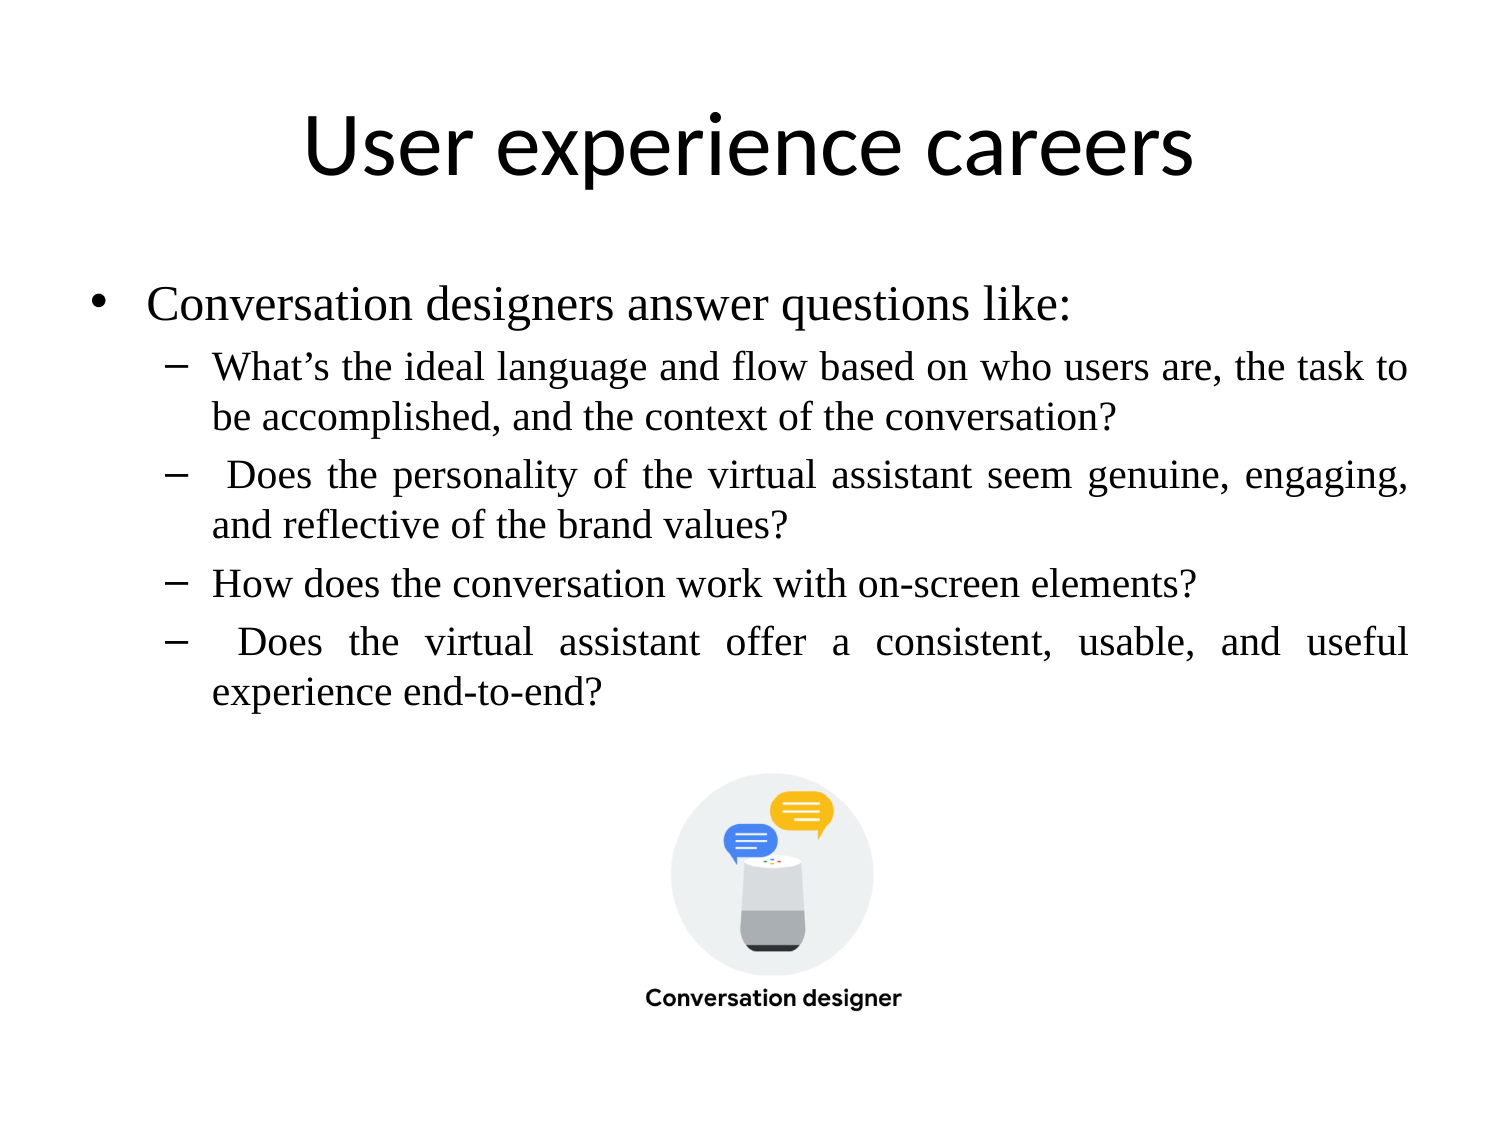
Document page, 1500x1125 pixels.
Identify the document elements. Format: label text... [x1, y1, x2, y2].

list Conversation designers answer questions like: What’s the ideal language and flow based on who users are, the task to be accomplished, and the context of the conversation? Does the personality of the virtual assistant seem genuine, engaging, and reflective of the brand values? How does the conversation work with on-screen elements? Does the virtual assistant offer a consistent, usable, and useful experience end-to-end? [75, 262, 1425, 1005]
title User experience careers [75, 45, 1425, 233]
picture [386, 749, 1160, 1024]
